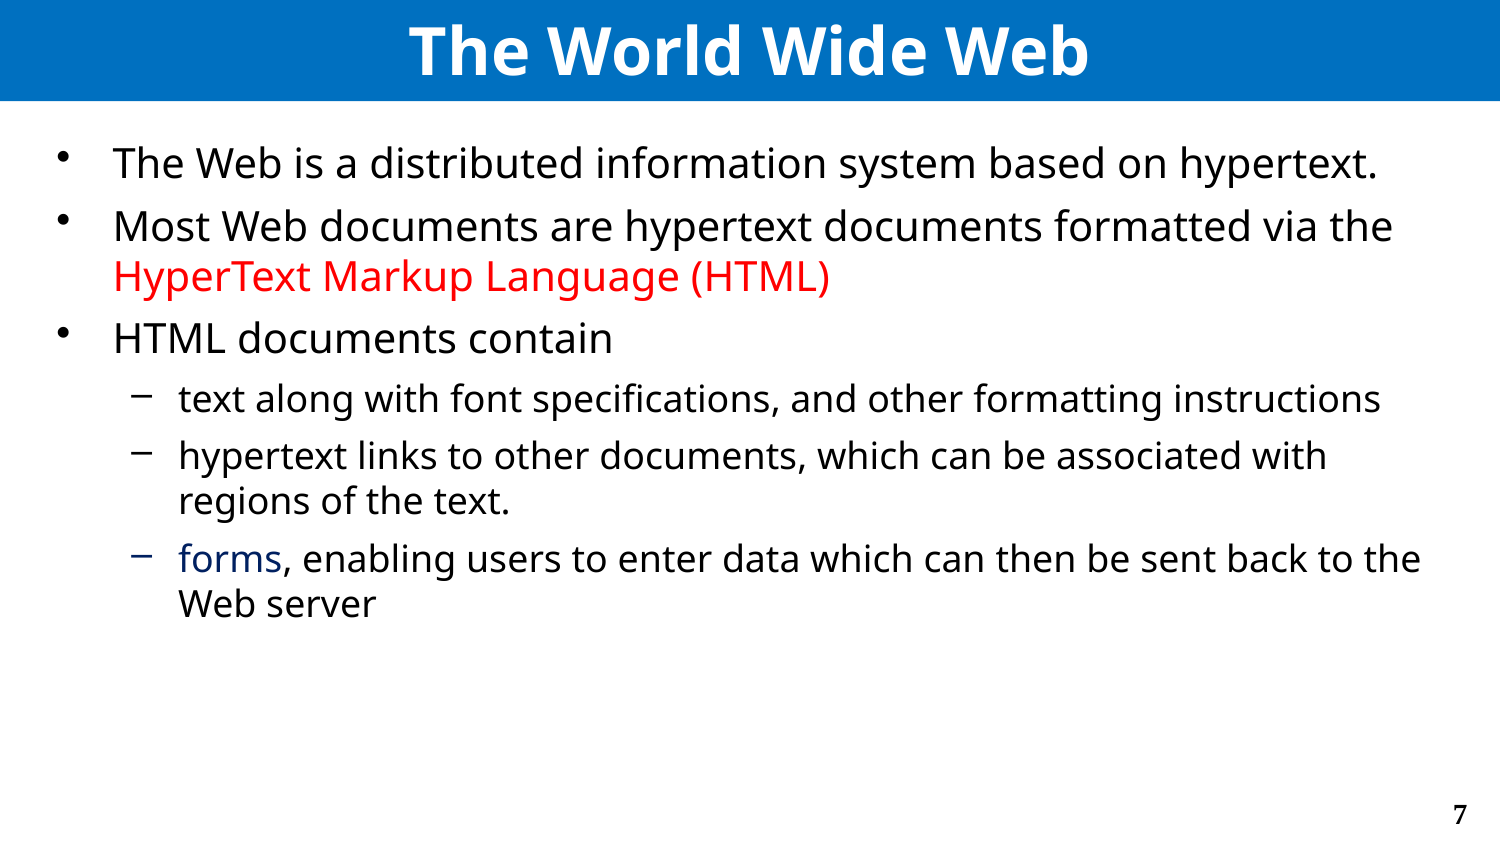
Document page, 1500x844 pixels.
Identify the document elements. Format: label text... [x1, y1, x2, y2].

title The World Wide Web [0, 0, 1500, 102]
list The Web is a distributed information system based on hypertext. Most Web documents are hypertext documents formatted via the HyperText Markup Language (HTML) HTML documents contain text along with font specifications, and other formatting instructions hypertext links to other documents, which can be associated with regions of the text. forms, enabling users to enter data which can then be sent back to the Web server [41, 129, 1447, 754]
